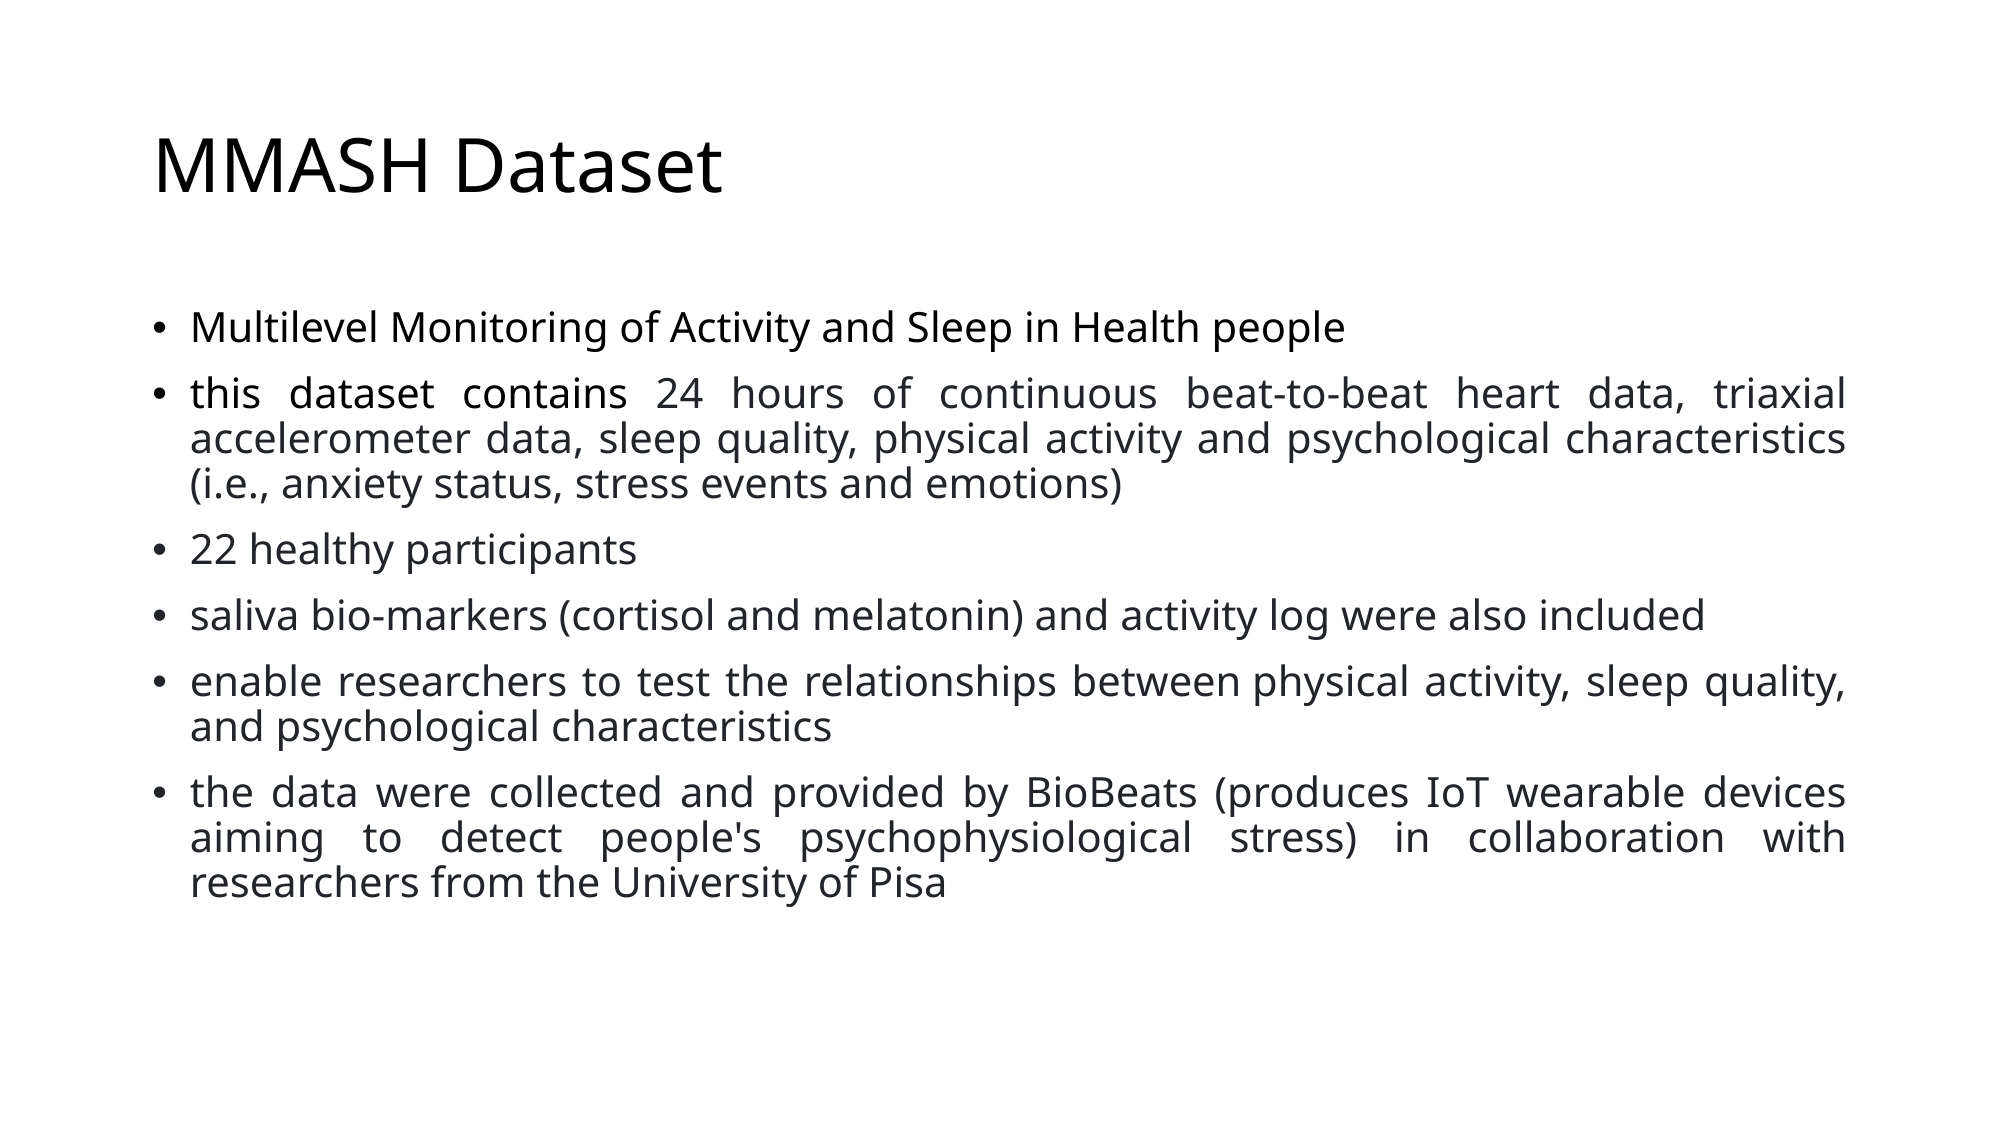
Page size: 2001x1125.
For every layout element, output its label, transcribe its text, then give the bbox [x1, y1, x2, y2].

title MMASH Dataset [137, 59, 1863, 278]
list Multilevel Monitoring of Activity and Sleep in Health people this dataset contains 24 hours of continuous beat-to-beat heart data, triaxial accelerometer data, sleep quality, physical activity and psychological characteristics (i.e., anxiety status, stress events and emotions) 22 healthy participants saliva bio-markers (cortisol and melatonin) and activity log were also included enable researchers to test the relationships between physical activity, sleep quality, and psychological characteristics the data were collected and provided by BioBeats (produces IoT wearable devices aiming to detect people's psychophysiological stress) in collaboration with researchers from the University of Pisa [137, 299, 1863, 1014]
